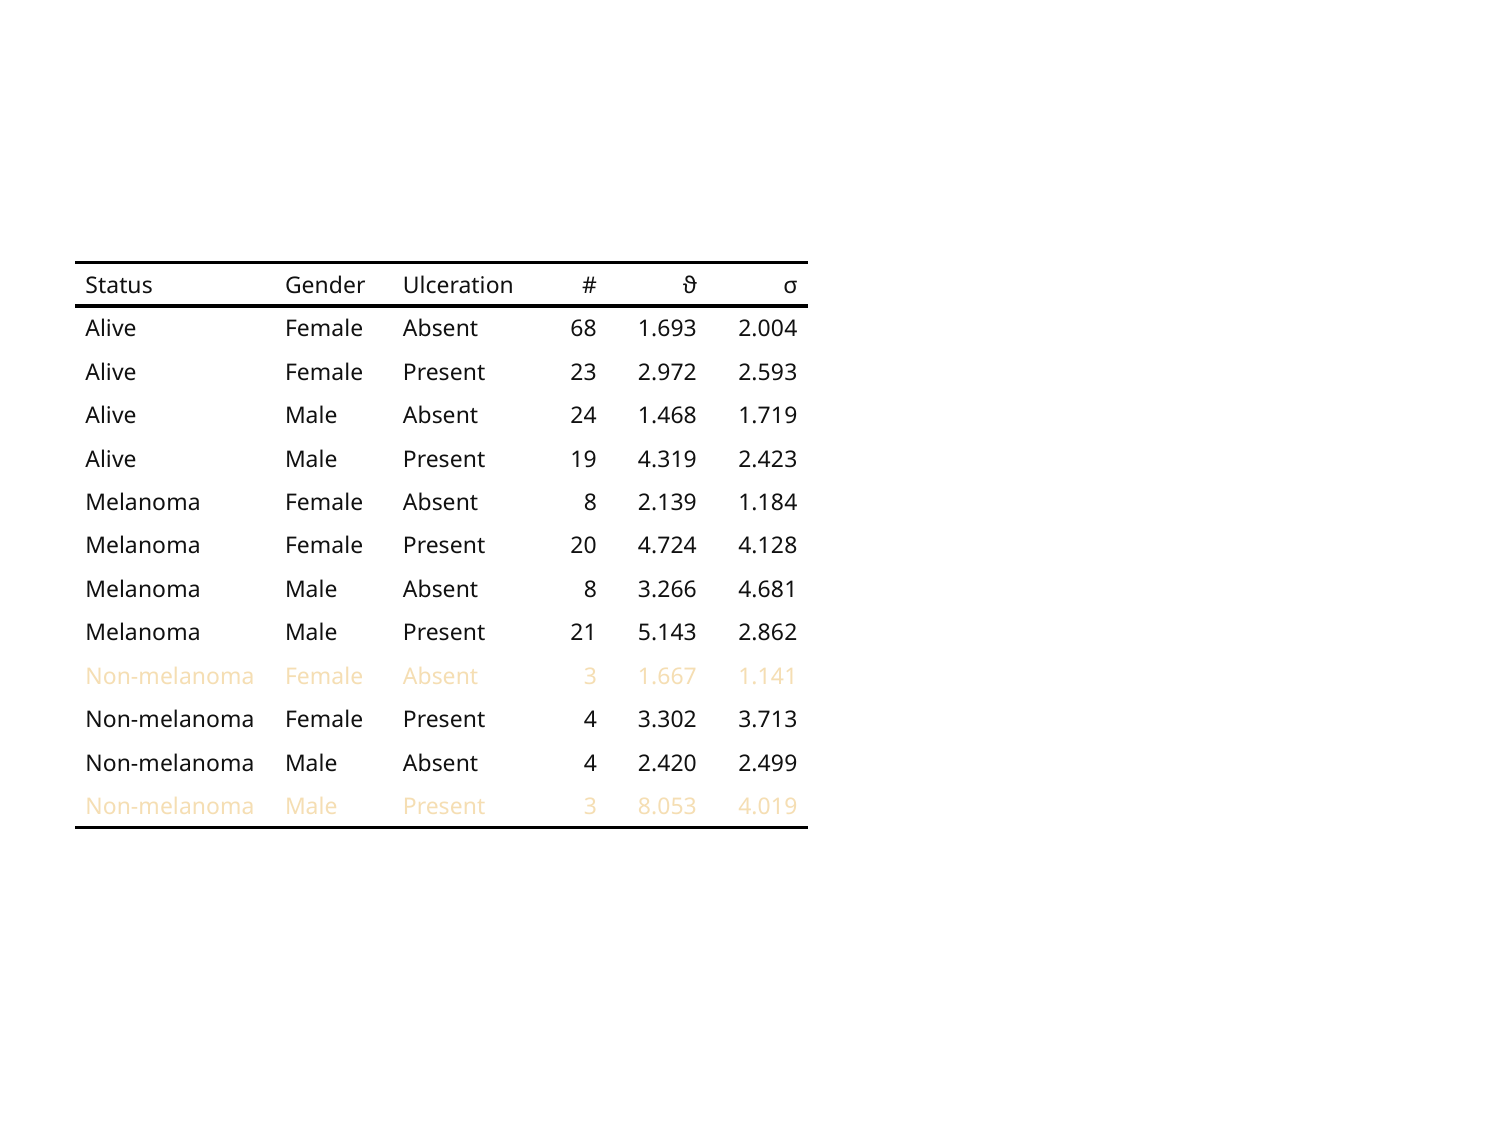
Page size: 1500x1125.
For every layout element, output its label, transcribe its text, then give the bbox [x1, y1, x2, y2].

table_cell 1.468 [607, 393, 708, 436]
table_cell Absent [392, 393, 539, 436]
table_cell Present [392, 697, 539, 741]
table_cell 2.004 [708, 308, 808, 349]
table_cell Female [275, 523, 392, 567]
table_cell Absent [392, 308, 539, 349]
table_cell 1.184 [708, 480, 808, 523]
table_cell 4.681 [708, 567, 808, 610]
table_cell 24 [539, 393, 607, 436]
table_cell 1.693 [607, 308, 708, 349]
table_header Status [75, 264, 275, 304]
table_cell 8 [539, 567, 607, 610]
table_cell 3.266 [607, 567, 708, 610]
table_cell Male [275, 436, 392, 480]
table_cell Non-melanoma [75, 784, 275, 826]
table_header ϑ [607, 264, 708, 304]
table_cell Male [275, 610, 392, 654]
table_header # [539, 264, 607, 304]
table_cell 4.319 [607, 436, 708, 480]
table_cell Alive [75, 349, 275, 393]
table_cell Female [275, 308, 392, 349]
table_cell 8.053 [607, 784, 708, 826]
table_cell 3.713 [708, 697, 808, 741]
table_cell Melanoma [75, 523, 275, 567]
table_cell Female [275, 697, 392, 741]
table_cell Female [275, 480, 392, 523]
table_cell Non-melanoma [75, 697, 275, 741]
table_cell 4.724 [607, 523, 708, 567]
table_cell Present [392, 523, 539, 567]
table_cell Absent [392, 654, 539, 697]
table_cell Female [275, 349, 392, 393]
table_cell Absent [392, 567, 539, 610]
table_cell 19 [539, 436, 607, 480]
table_cell 4.128 [708, 523, 808, 567]
table_cell 8 [539, 480, 607, 523]
table_header Ulceration [392, 264, 539, 304]
table_cell Male [275, 784, 392, 826]
table_cell Non-melanoma [75, 654, 275, 697]
table_cell Present [392, 610, 539, 654]
table_cell 3 [539, 654, 607, 697]
table_cell 2.139 [607, 480, 708, 523]
table_cell 2.420 [607, 741, 708, 784]
table_cell 21 [539, 610, 607, 654]
table_cell 3 [539, 784, 607, 826]
table_cell Alive [75, 393, 275, 436]
table_cell Alive [75, 436, 275, 480]
table_cell Alive [75, 308, 275, 349]
table_cell 2.593 [708, 349, 808, 393]
table_cell 1.141 [708, 654, 808, 697]
table_cell 4.019 [708, 784, 808, 826]
table_cell 23 [539, 349, 607, 393]
table_cell Melanoma [75, 480, 275, 523]
table_cell 2.423 [708, 436, 808, 480]
table_cell 2.499 [708, 741, 808, 784]
table_cell Present [392, 784, 539, 826]
table_cell Non-melanoma [75, 741, 275, 784]
table_cell 68 [539, 308, 607, 349]
table_cell Male [275, 393, 392, 436]
table_cell 1.667 [607, 654, 708, 697]
table_cell Melanoma [75, 610, 275, 654]
table_cell 2.862 [708, 610, 808, 654]
table_cell Present [392, 436, 539, 480]
table_cell Male [275, 567, 392, 610]
table_cell Female [275, 654, 392, 697]
table_cell 1.719 [708, 393, 808, 436]
table_cell 4 [539, 697, 607, 741]
table_cell Melanoma [75, 567, 275, 610]
table_cell Male [275, 741, 392, 784]
table_cell 5.143 [607, 610, 708, 654]
table_cell Absent [392, 741, 539, 784]
table_cell 20 [539, 523, 607, 567]
table_cell 4 [539, 741, 607, 784]
table_cell 2.972 [607, 349, 708, 393]
table_header Gender [275, 264, 392, 304]
table_header σ [708, 264, 808, 304]
table_cell Absent [392, 480, 539, 523]
table_cell Present [392, 349, 539, 393]
table_cell 3.302 [607, 697, 708, 741]
